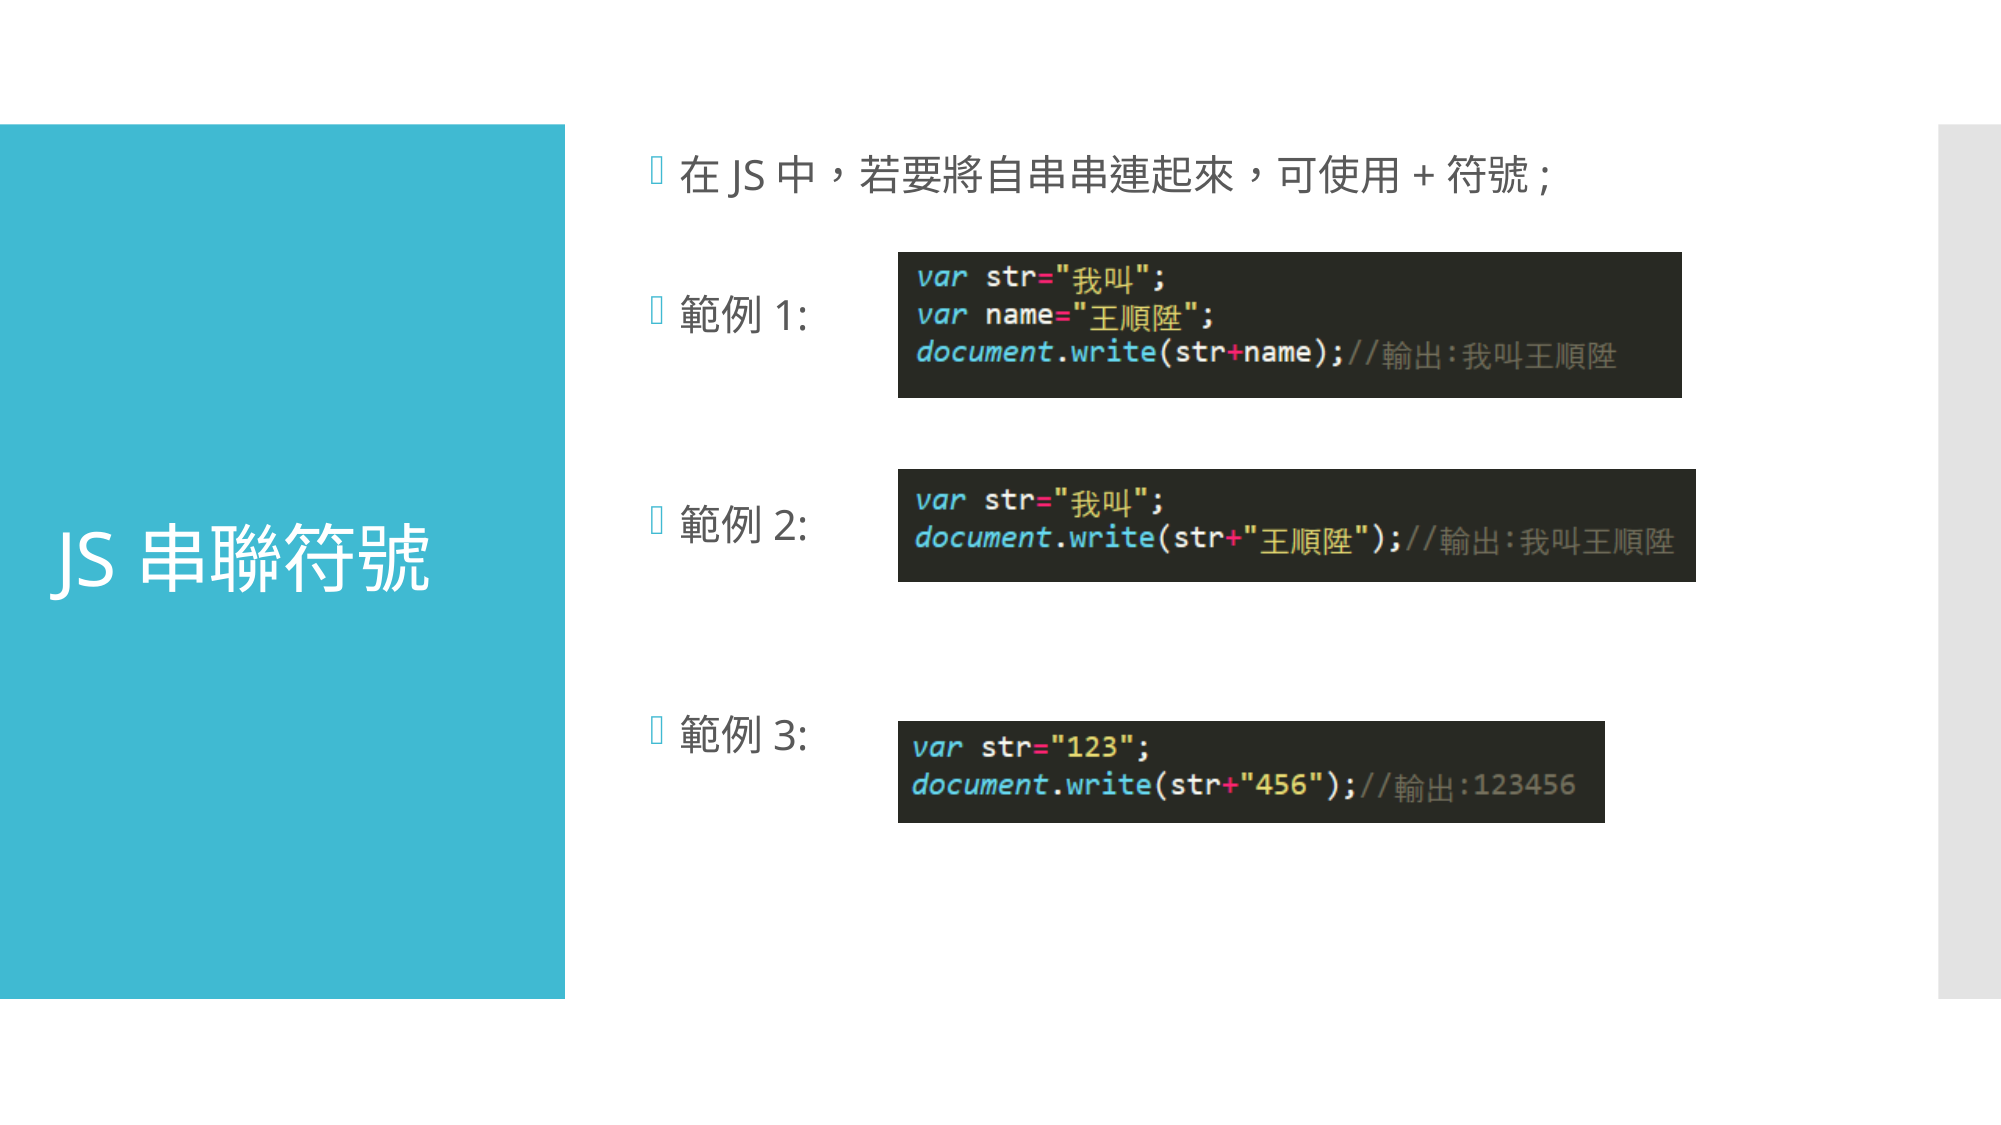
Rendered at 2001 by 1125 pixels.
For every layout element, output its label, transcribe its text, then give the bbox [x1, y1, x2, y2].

list 在JS中，若要將自串串連起來，可使用+符號; 範例1: 範例2: 範例3: [634, 141, 1835, 982]
title JS串聯符號 [41, 184, 525, 940]
picture [898, 468, 1696, 582]
picture [898, 252, 1682, 399]
picture [898, 720, 1606, 823]
